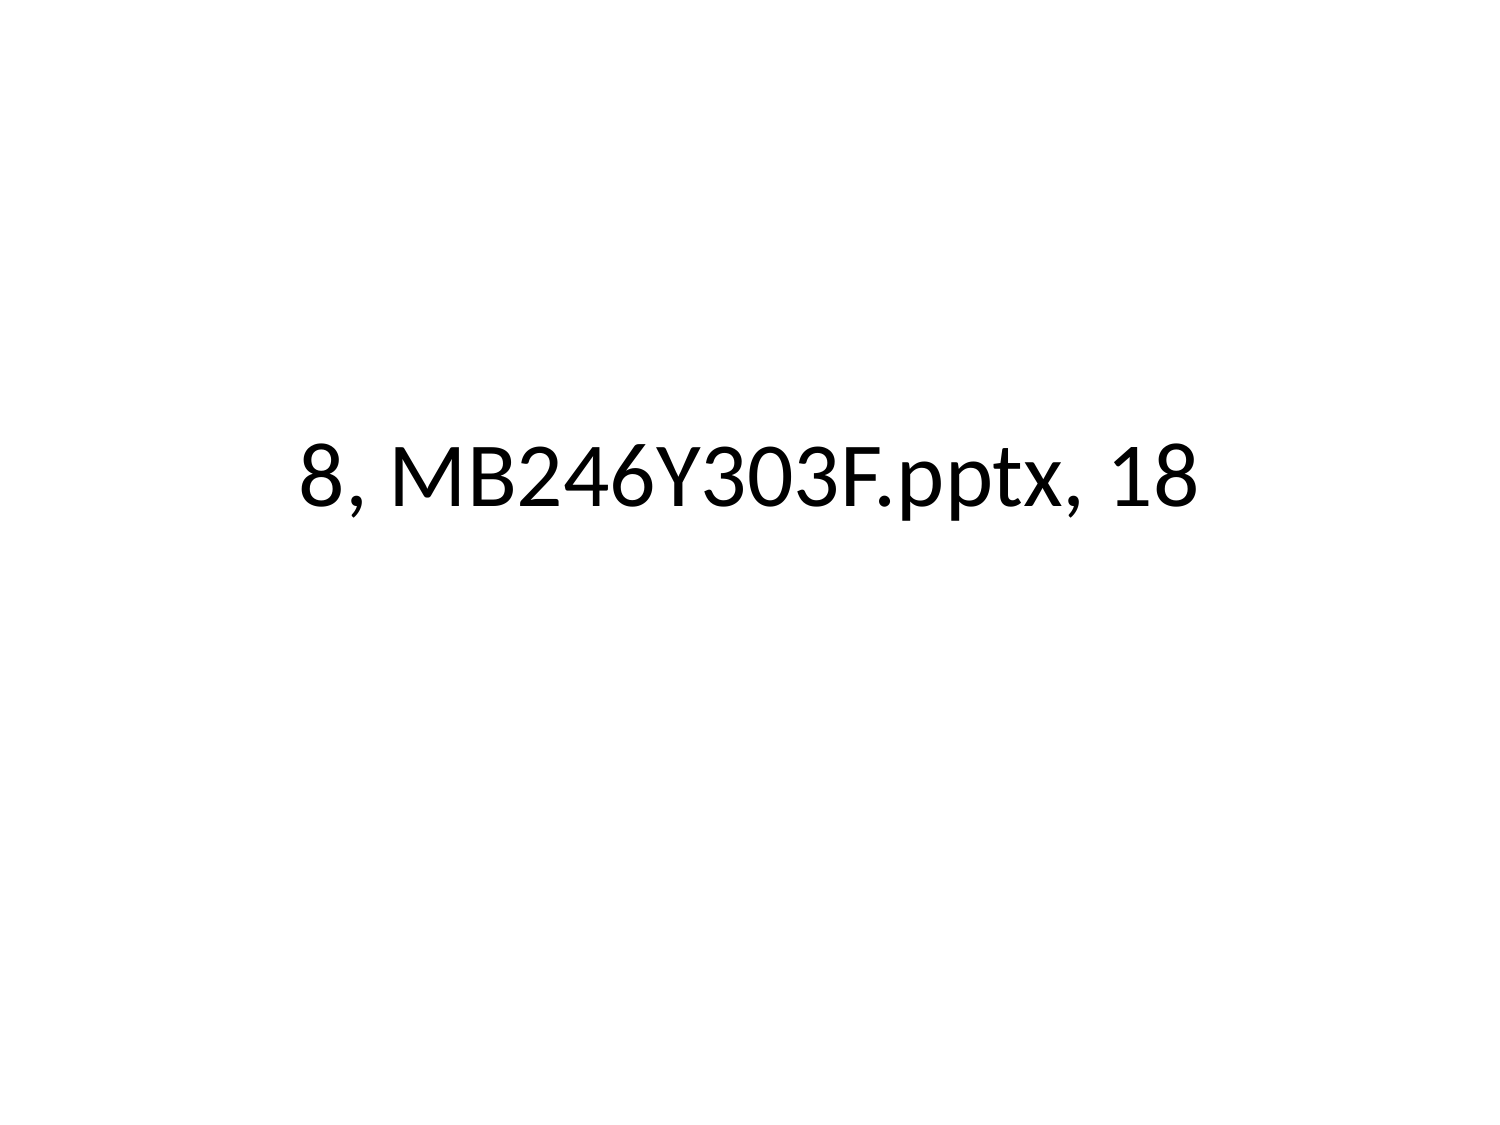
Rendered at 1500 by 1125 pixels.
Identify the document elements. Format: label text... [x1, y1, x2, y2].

title 8, MB246Y303F.pptx, 18 [112, 349, 1388, 591]
